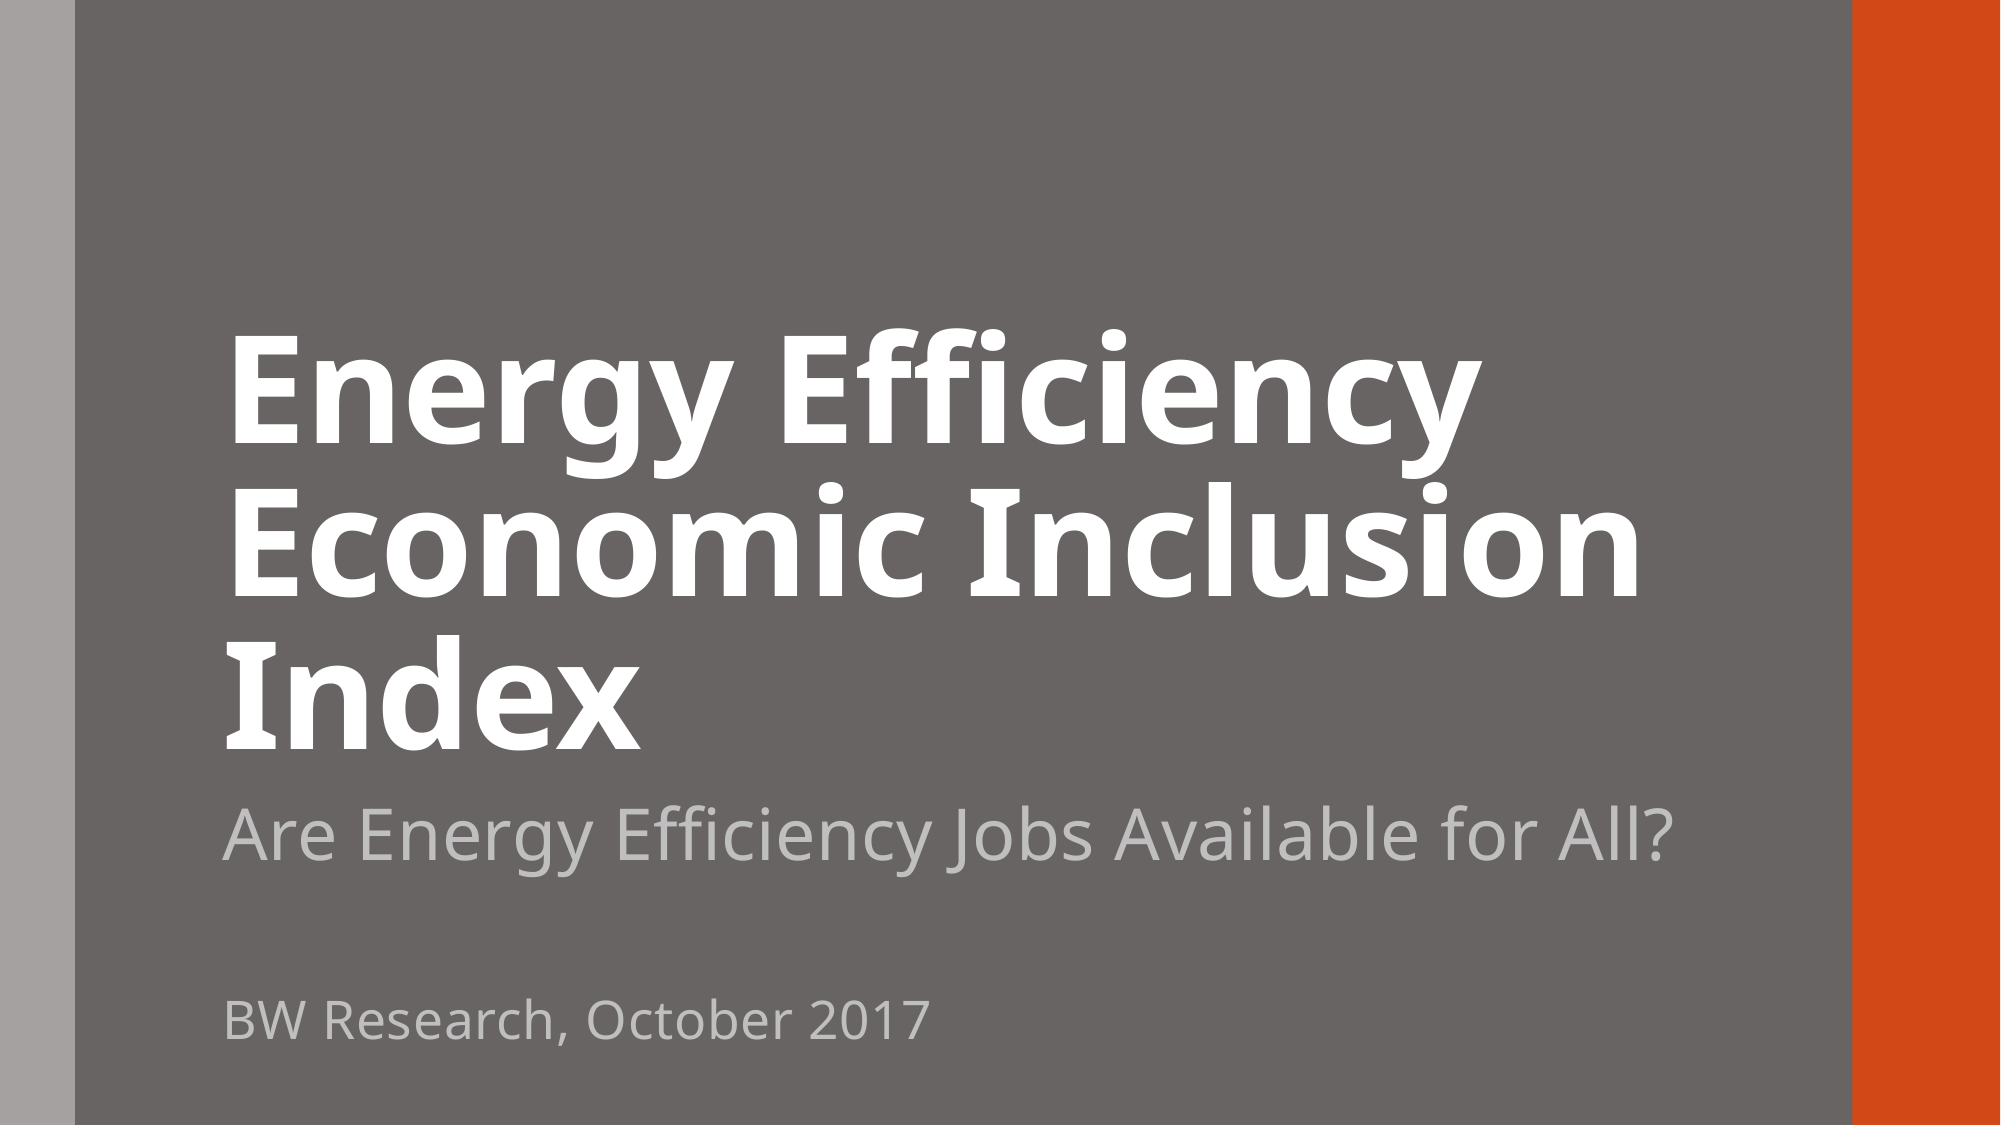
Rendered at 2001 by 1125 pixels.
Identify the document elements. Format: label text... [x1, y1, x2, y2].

subtitle Are Energy Efficiency Jobs Available for All? BW Research, October 2017 [206, 787, 1752, 1065]
title Energy Efficiency Economic Inclusion Index [206, 124, 1752, 787]
